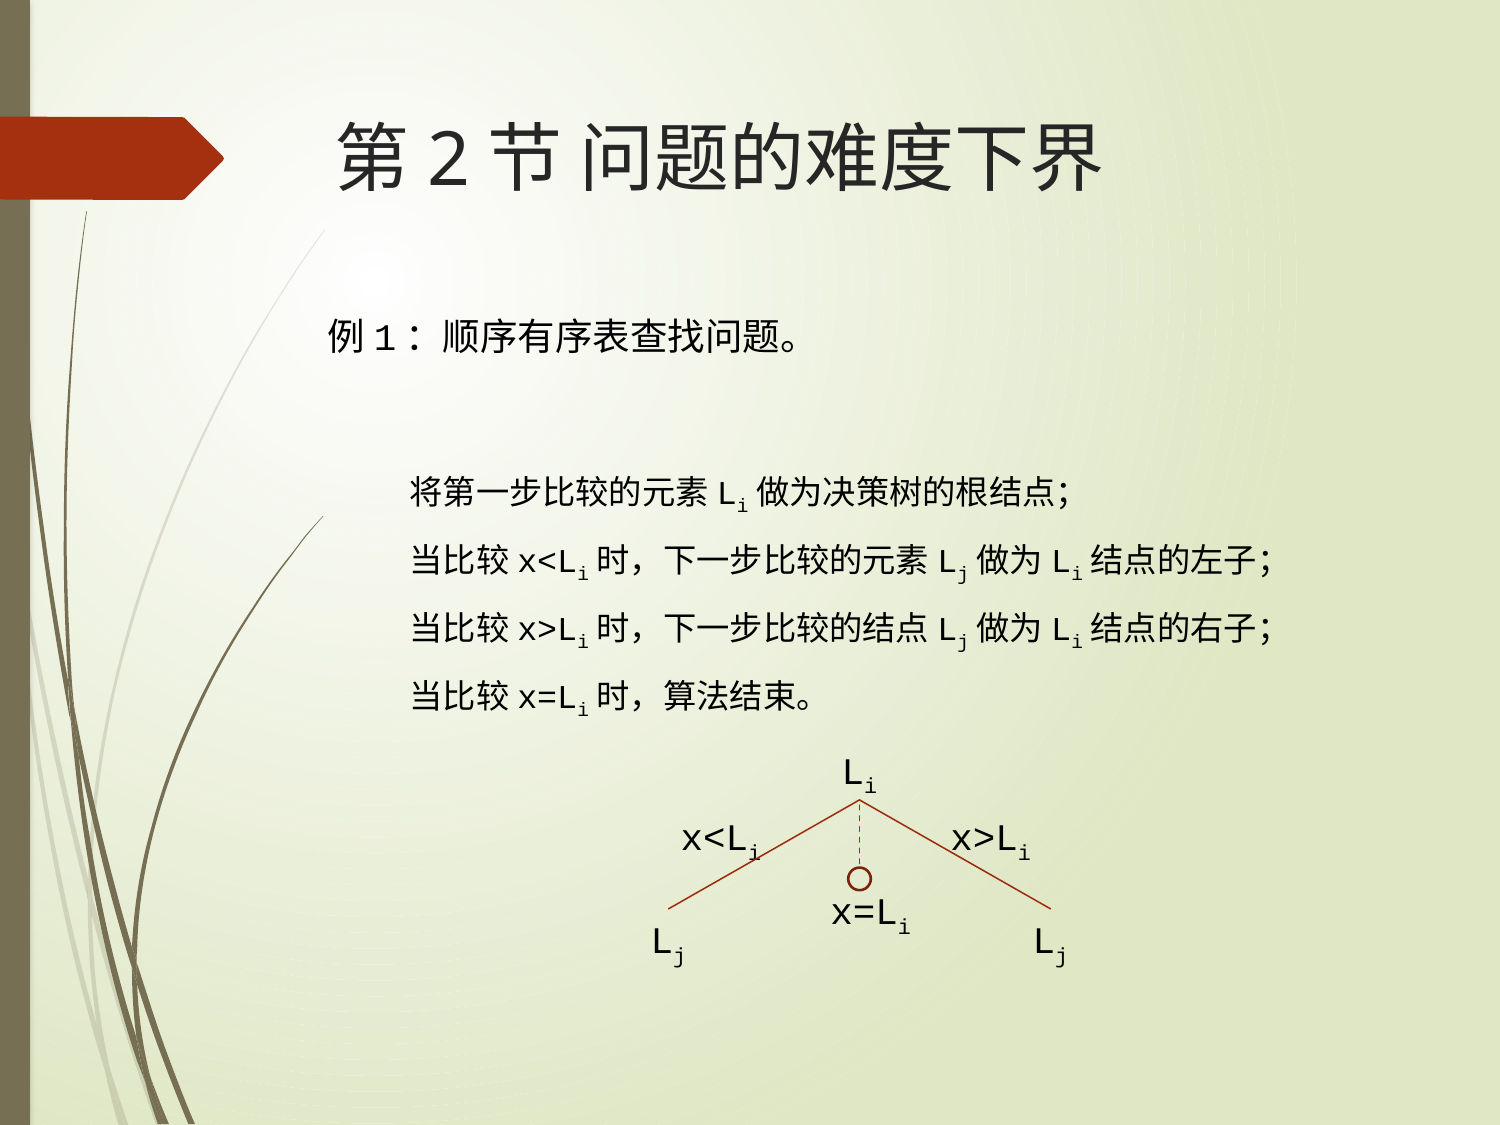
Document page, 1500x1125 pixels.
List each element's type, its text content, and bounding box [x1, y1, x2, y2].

text_box 将第一步比较的元素Li做为决策树的根结点； 当比较x<Li时，下一步比较的元素Lj做为Li结点的左子； 当比较x>Li时，下一步比较的结点Lj做为Li结点的右子； 当比较x=Li时，算法结束。 [394, 440, 1325, 728]
title 第2节 问题的难度下界 [319, 102, 1400, 313]
text_box 例1：顺序有序表查找问题。 [312, 305, 833, 366]
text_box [634, 739, 1085, 970]
